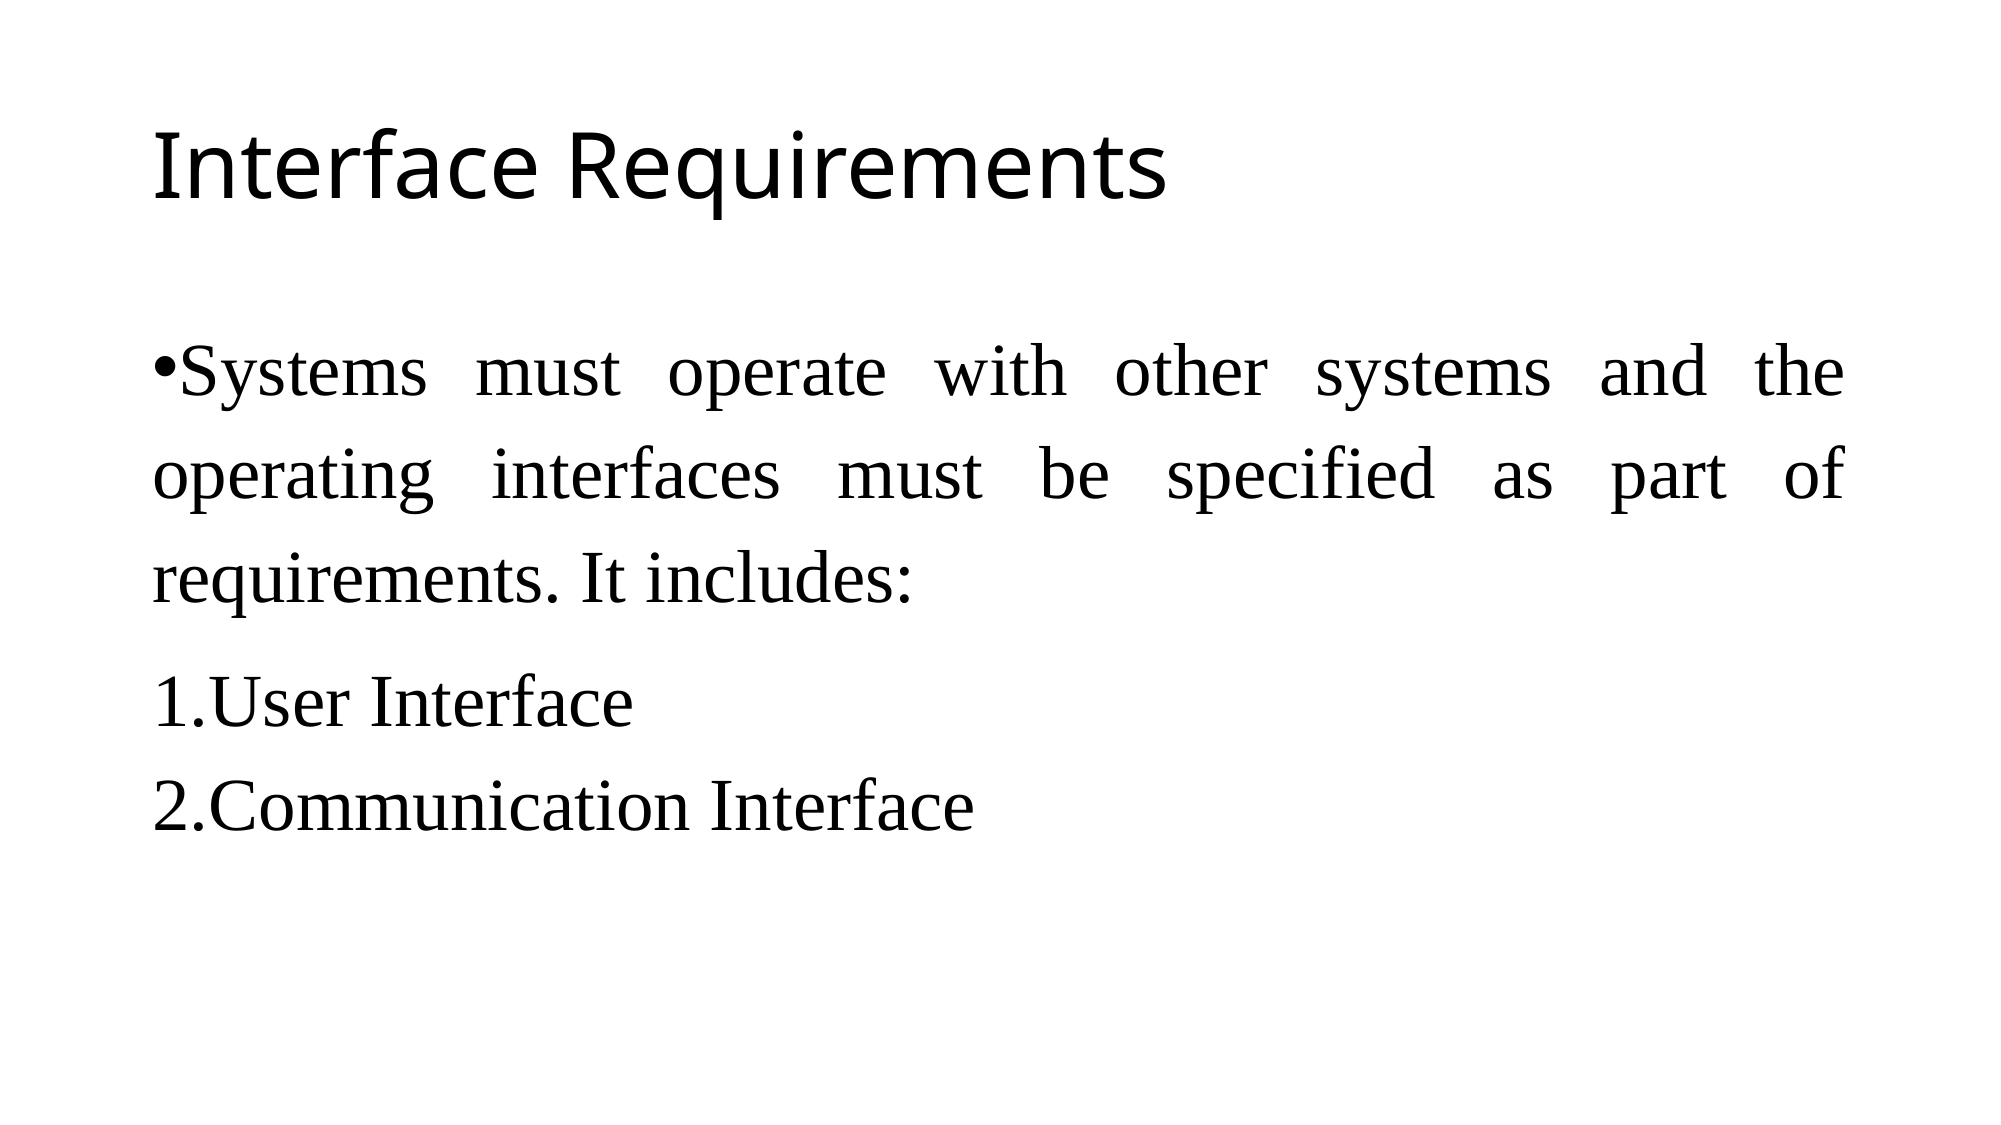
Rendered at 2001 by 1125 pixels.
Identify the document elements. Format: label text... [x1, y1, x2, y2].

list Systems must operate with other systems and the operating interfaces must be specified as part of requirements. It includes: User Interface Communication Interface [137, 299, 1863, 1014]
title Interface Requirements [137, 59, 1863, 278]
